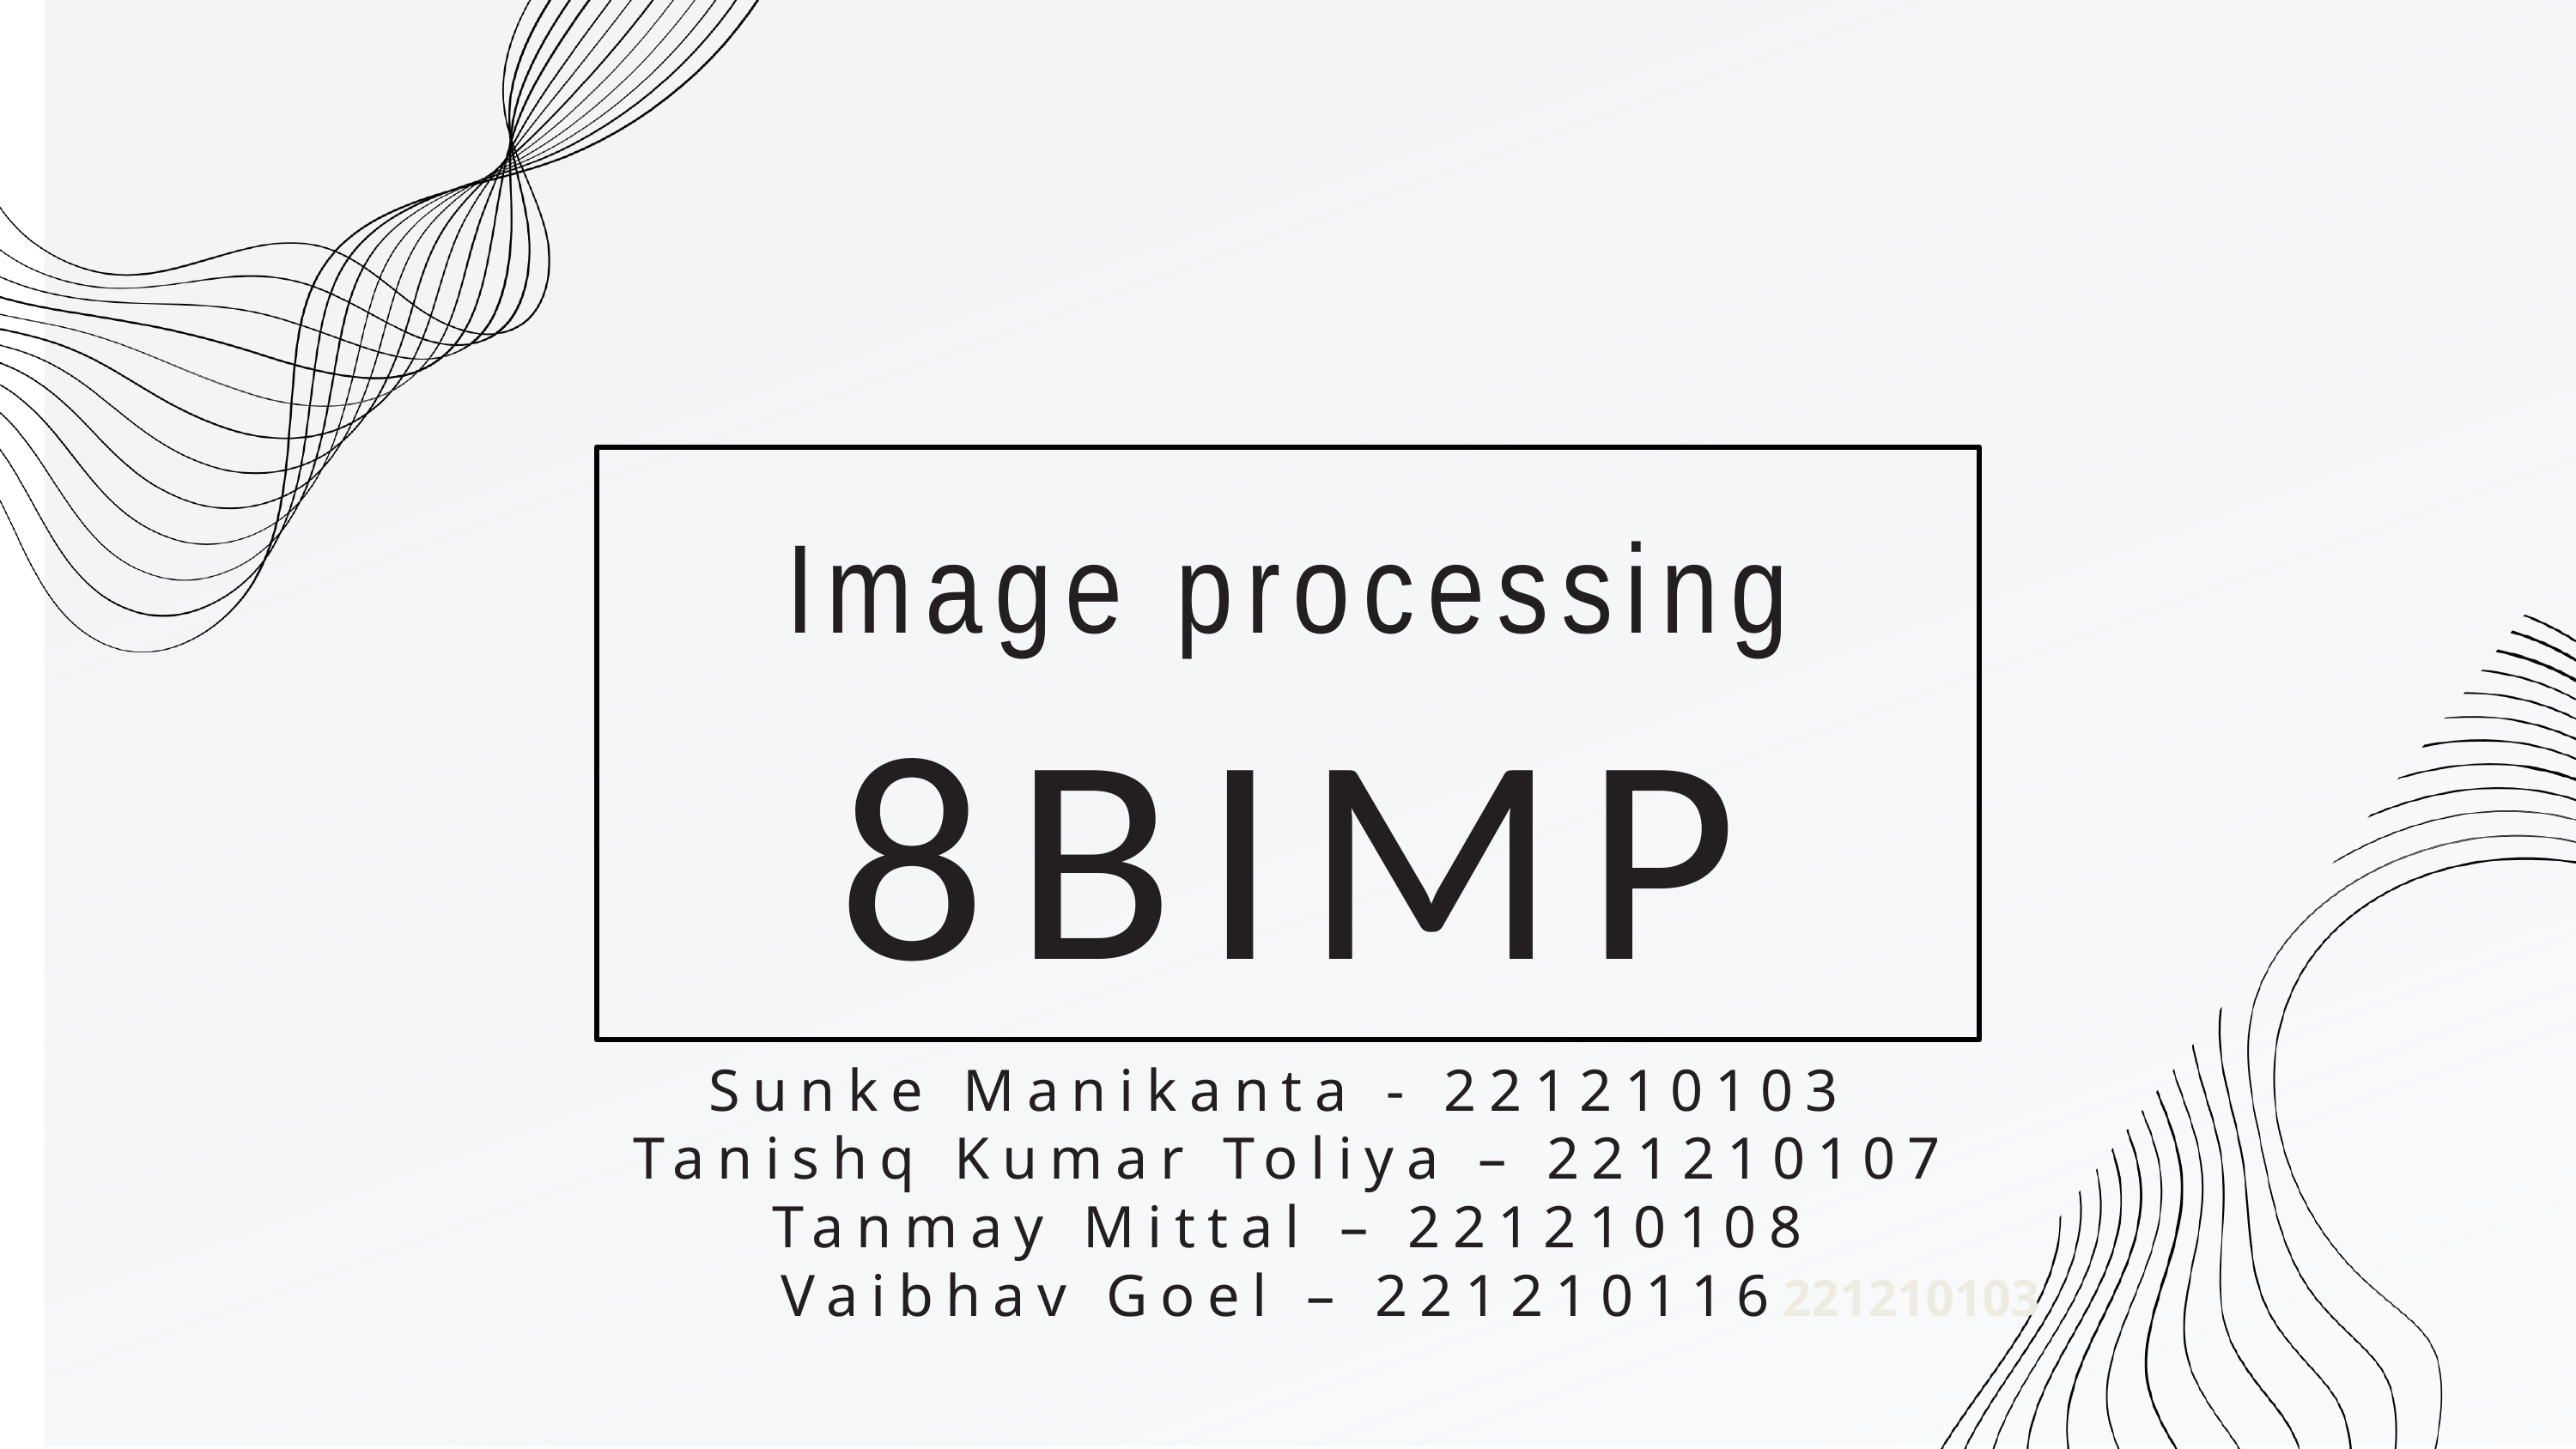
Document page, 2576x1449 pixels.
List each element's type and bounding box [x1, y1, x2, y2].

picture [42, 0, 2576, 1447]
text_box [0, 0, 37, 652]
text_box [596, 446, 1980, 1040]
